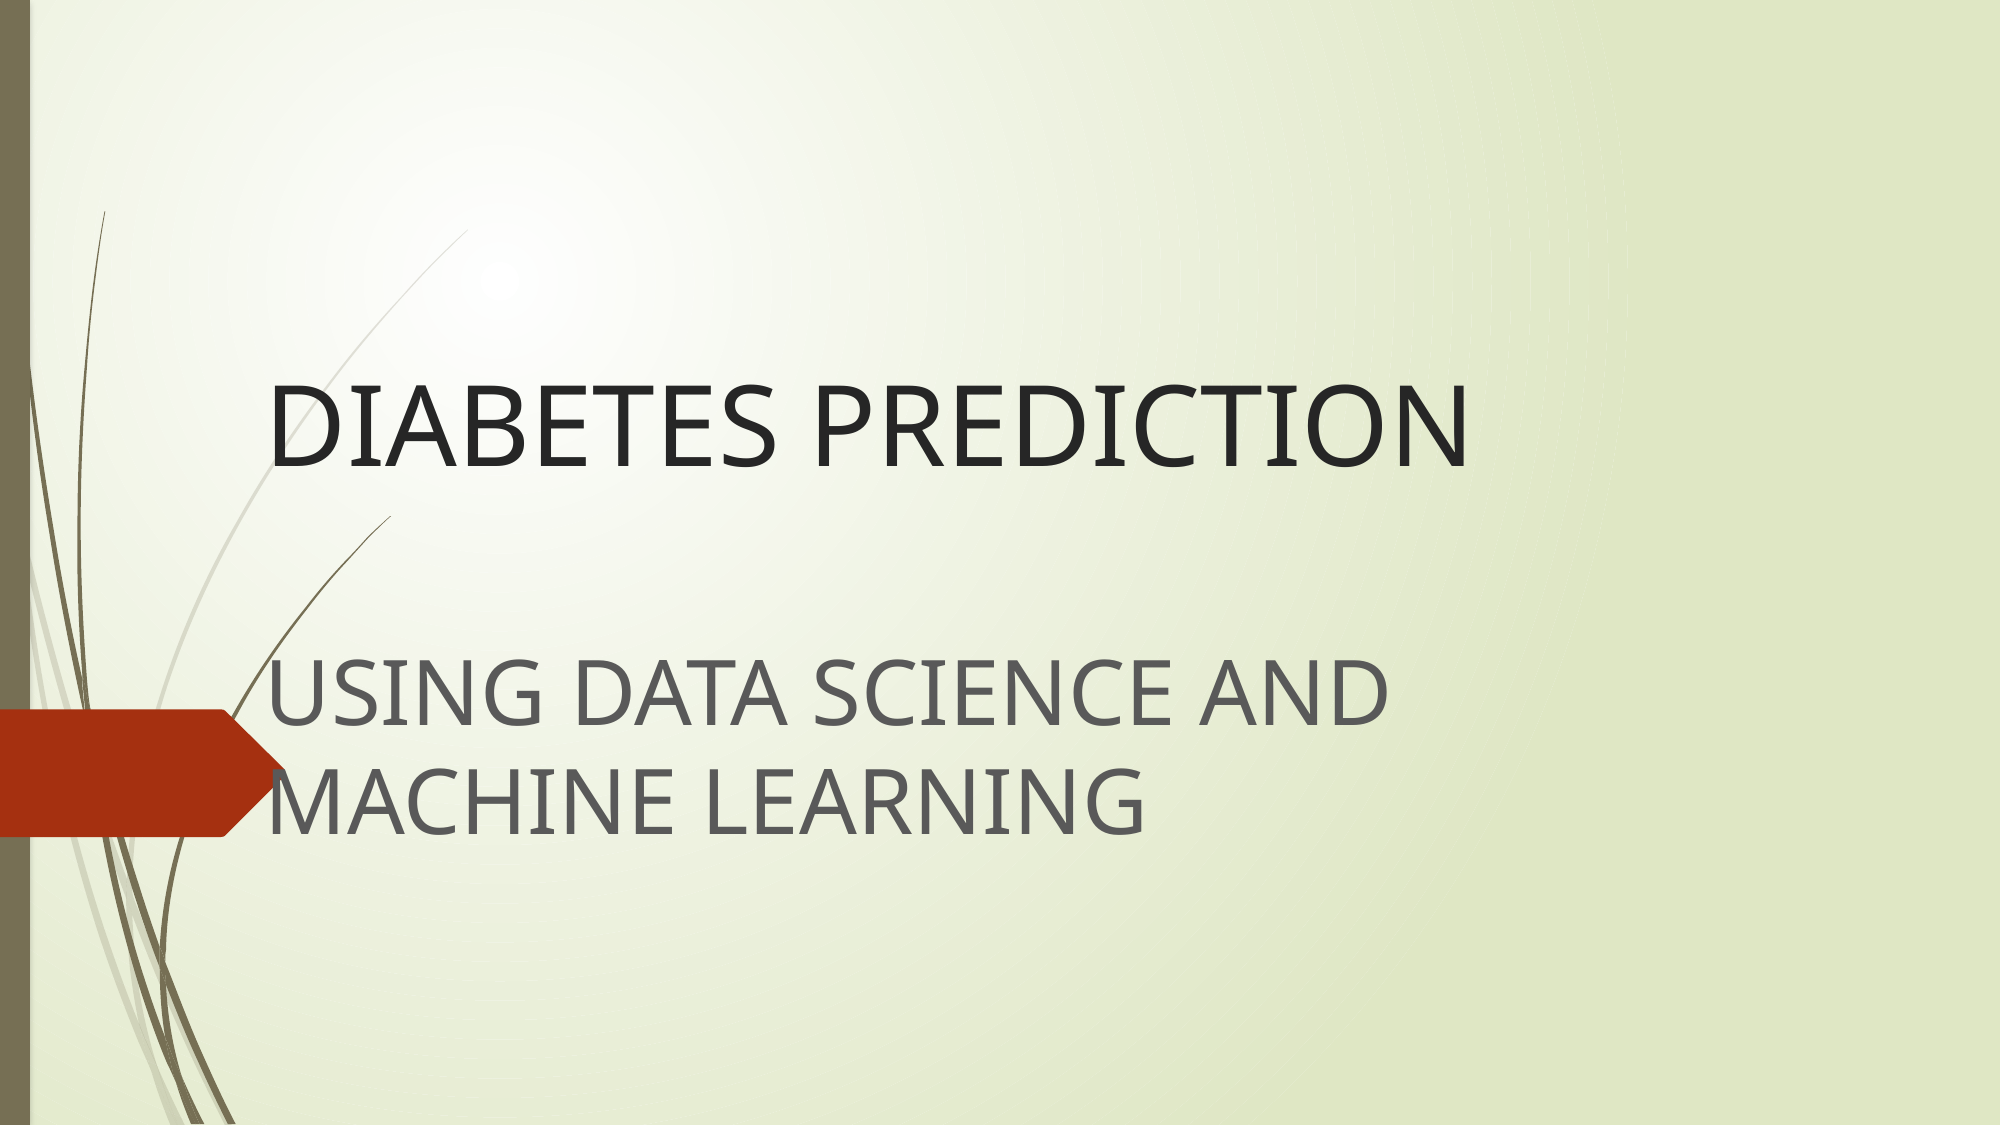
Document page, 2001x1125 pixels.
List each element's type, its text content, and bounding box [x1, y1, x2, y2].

subtitle USING DATA SCIENCE AND MACHINE LEARNING [249, 517, 1750, 863]
title DIABETES PREDICTION [249, 184, 1750, 497]
